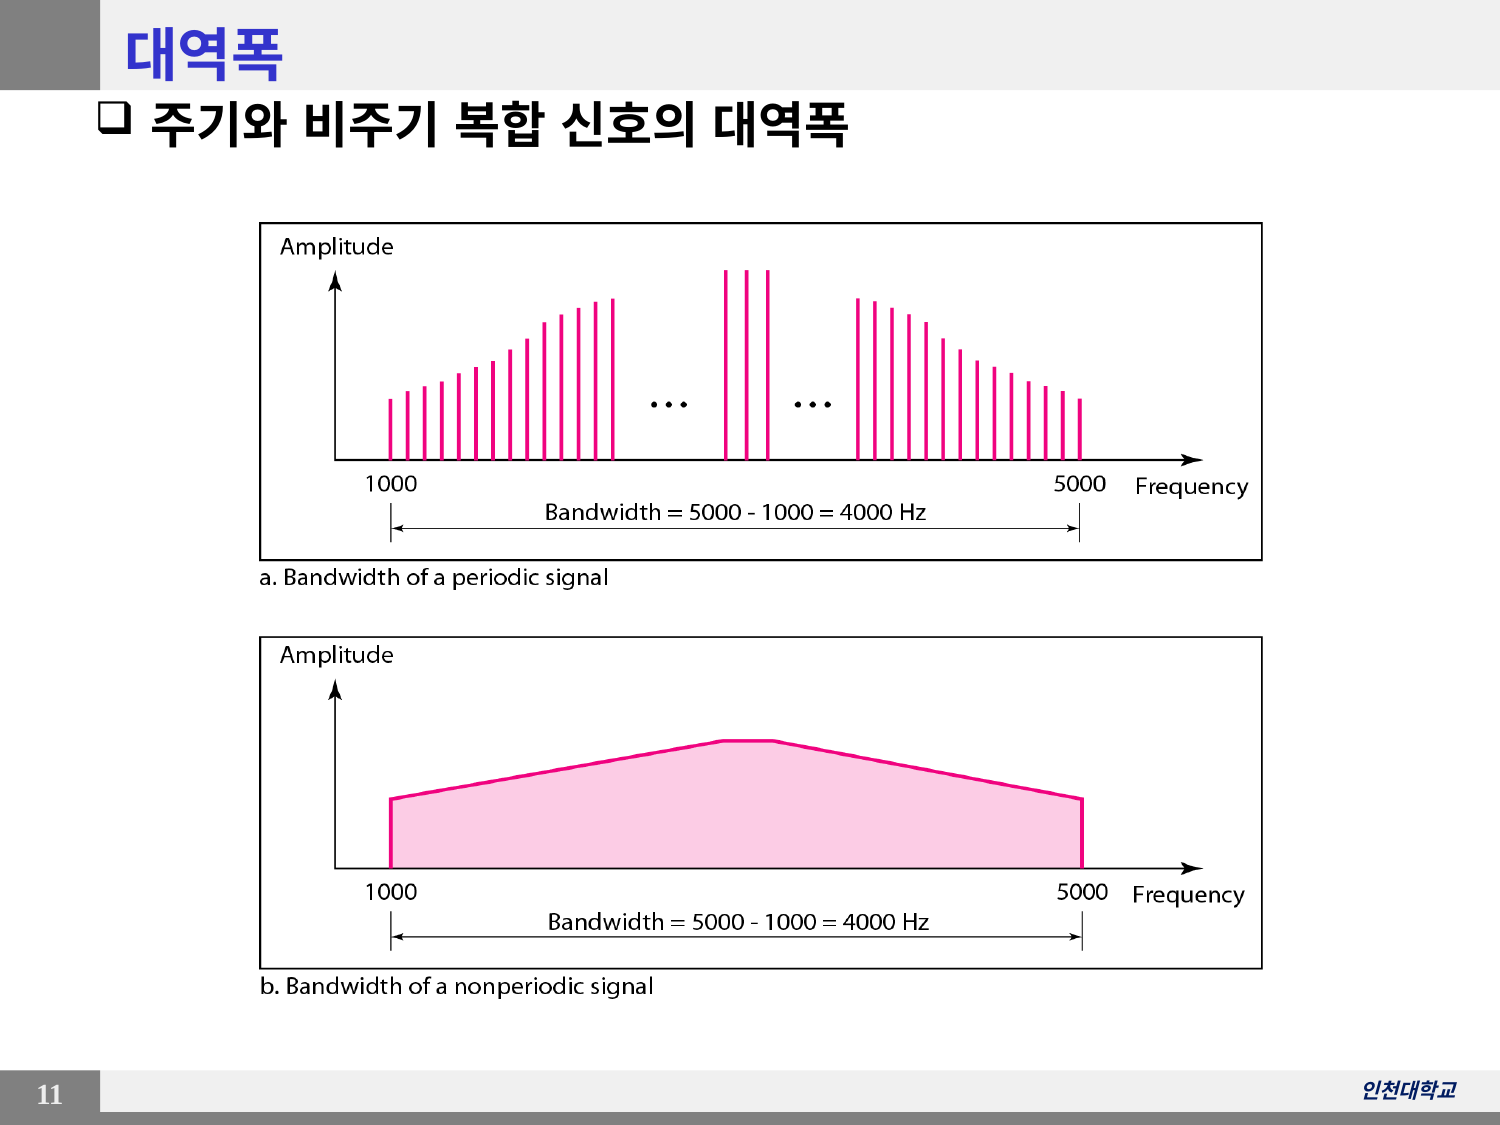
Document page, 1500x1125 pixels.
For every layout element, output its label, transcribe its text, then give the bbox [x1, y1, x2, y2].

text_box 주기와 비주기 복합 신호의 대역폭 [79, 86, 866, 162]
title 대역폭 [109, 9, 1433, 96]
picture [259, 222, 1263, 1001]
